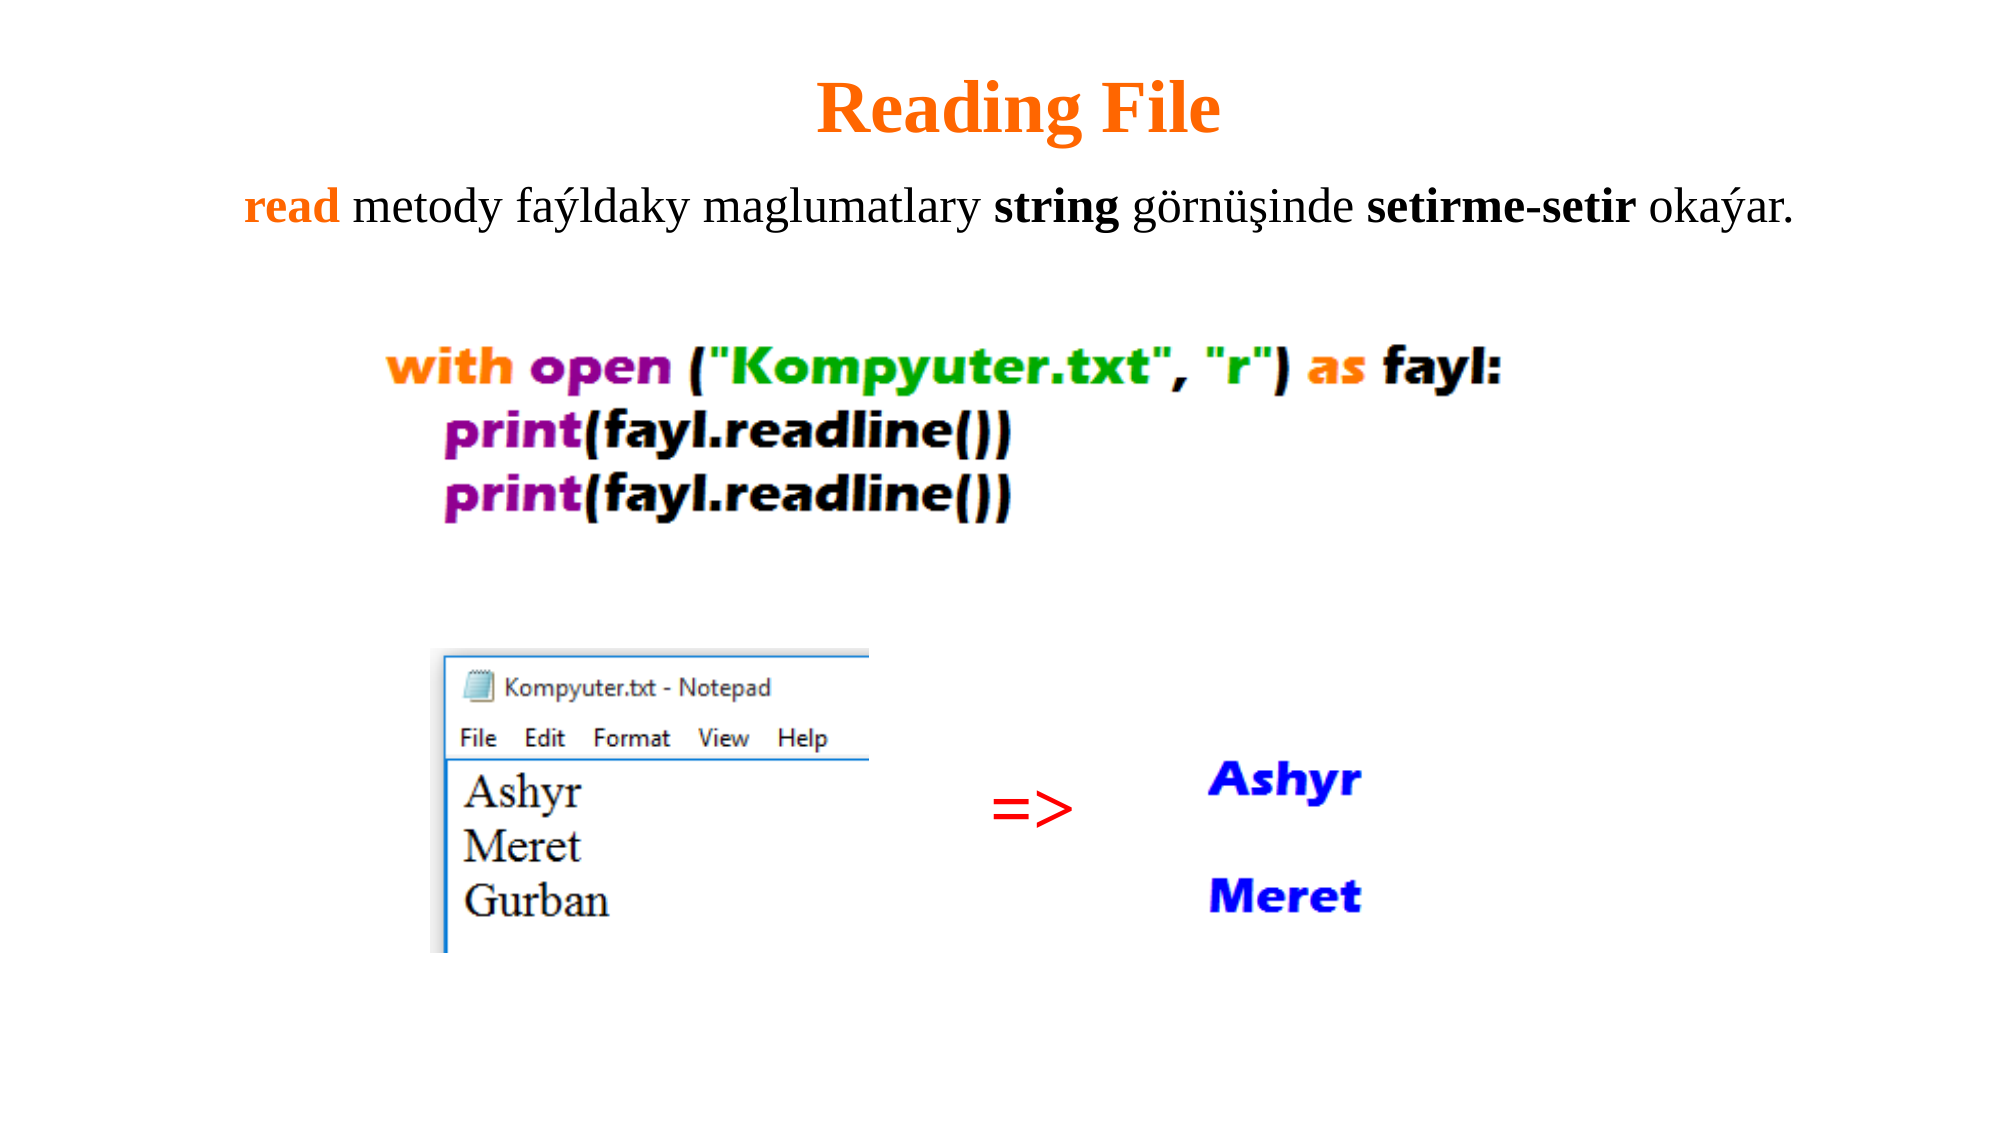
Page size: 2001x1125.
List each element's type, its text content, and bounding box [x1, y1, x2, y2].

title Reading File [156, 53, 1882, 163]
picture [430, 648, 869, 953]
text_box read metody faýldaky maglumatlary string görnüşinde setirme-setir okaýar. [156, 165, 1882, 241]
text_box => [975, 752, 1097, 858]
picture [378, 339, 1513, 536]
picture [1203, 752, 1381, 975]
